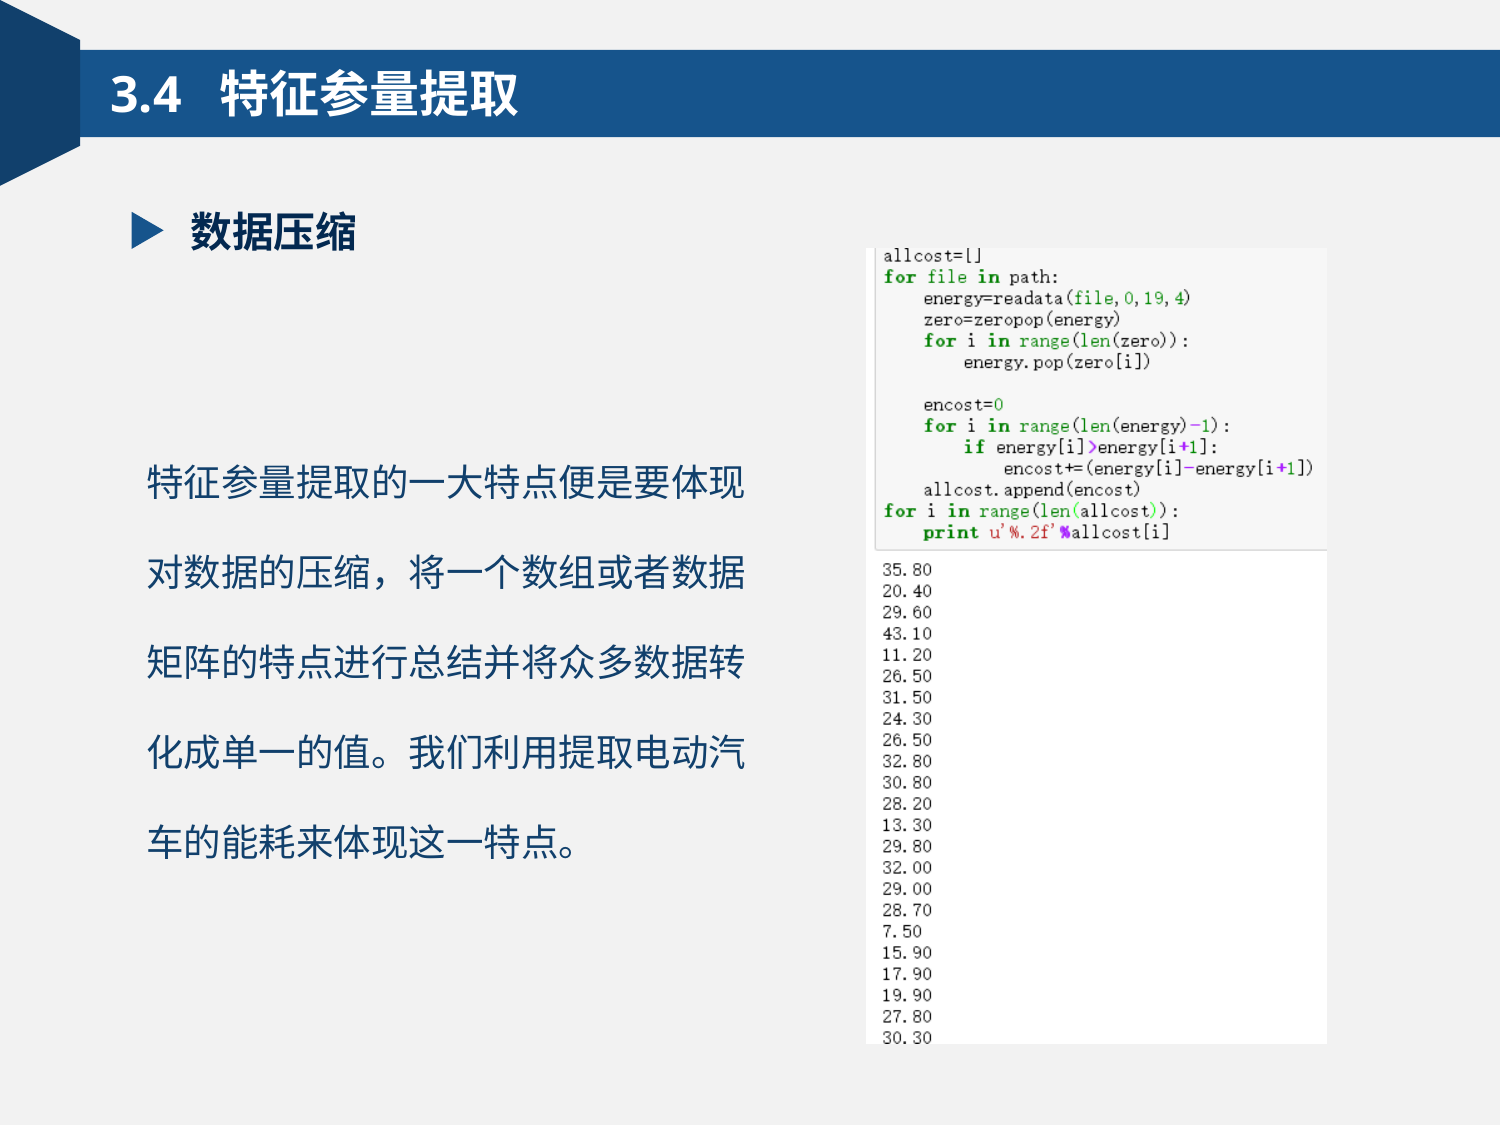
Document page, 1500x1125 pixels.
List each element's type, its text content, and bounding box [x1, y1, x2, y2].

text_box [0, 0, 82, 188]
text_box 特征参量提取的一大特点便是要体现对数据的压缩，将一个数组或者数据矩阵的特点进行总结并将众多数据转化成单一的值。我们利用提取电动汽车的能耗来体现这一特点。 [131, 406, 786, 872]
text_box [82, 49, 1500, 138]
picture [866, 248, 1327, 1044]
text_box 数据压缩 [175, 198, 373, 264]
text_box 3.4 特征参量提取 [95, 54, 1444, 130]
text_box [130, 209, 166, 251]
